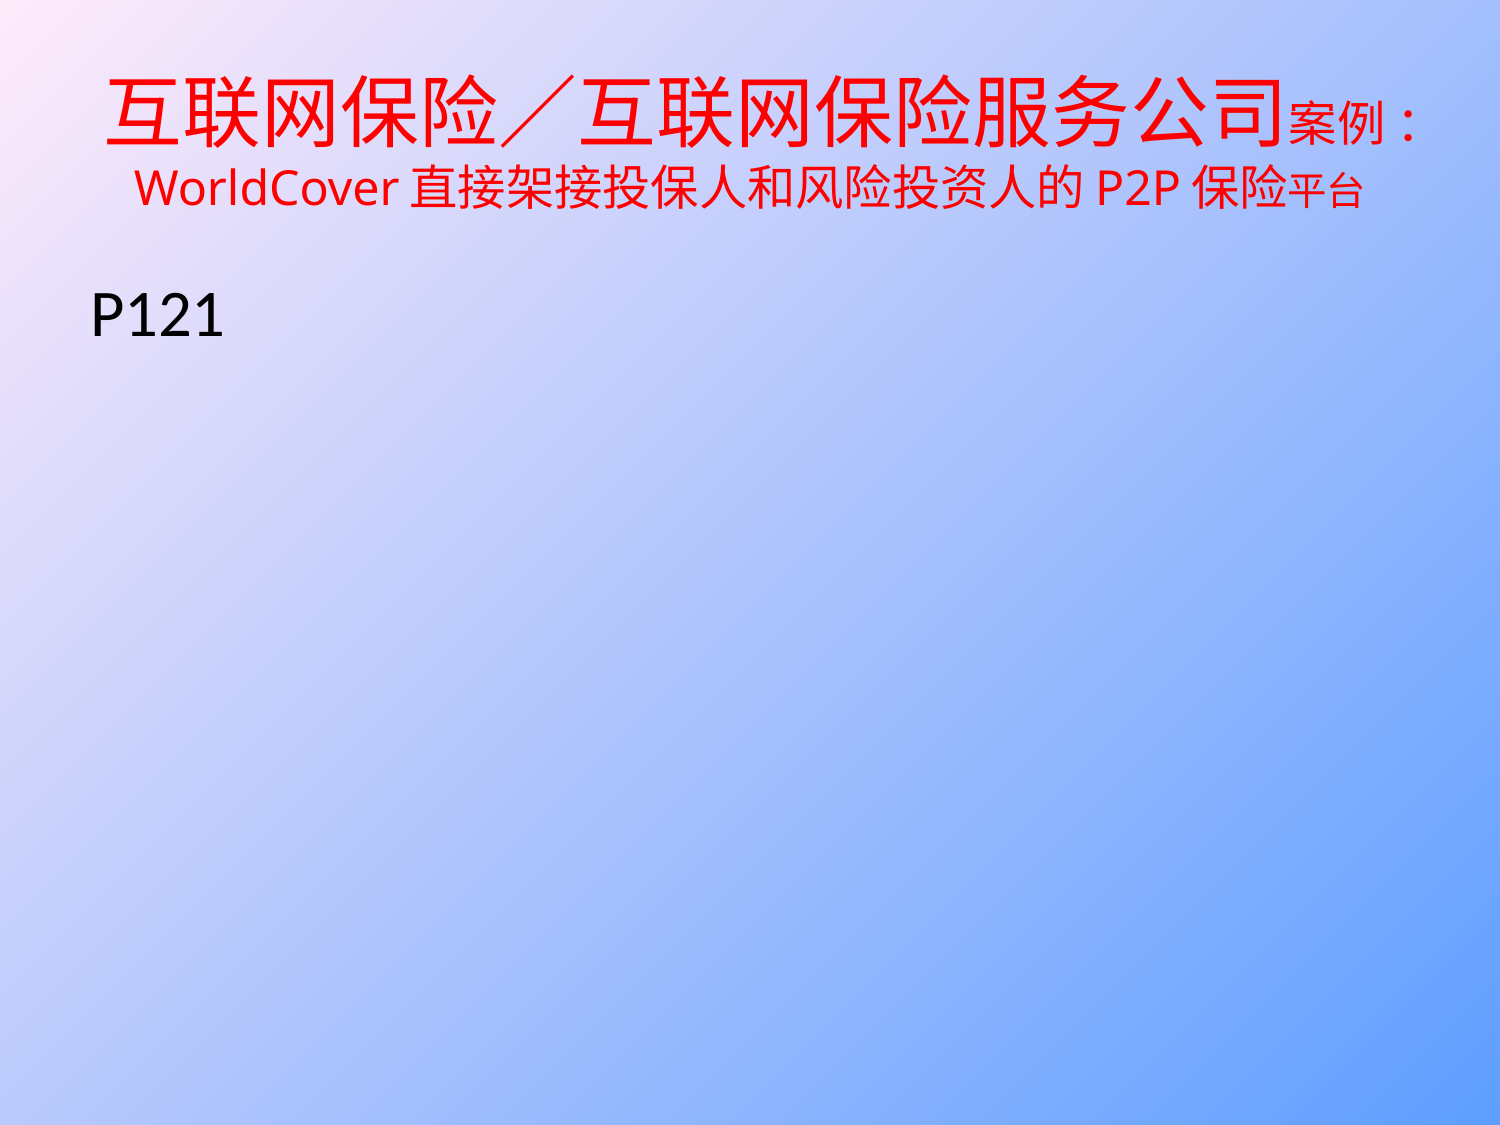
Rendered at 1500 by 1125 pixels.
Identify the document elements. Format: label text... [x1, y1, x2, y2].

list P121 [75, 262, 1425, 1005]
title 互联网保险／互联网保险服务公司案例 ：WorldCover直接架接投保人和风险投资人的P2P保险平台 [75, 45, 1425, 233]
